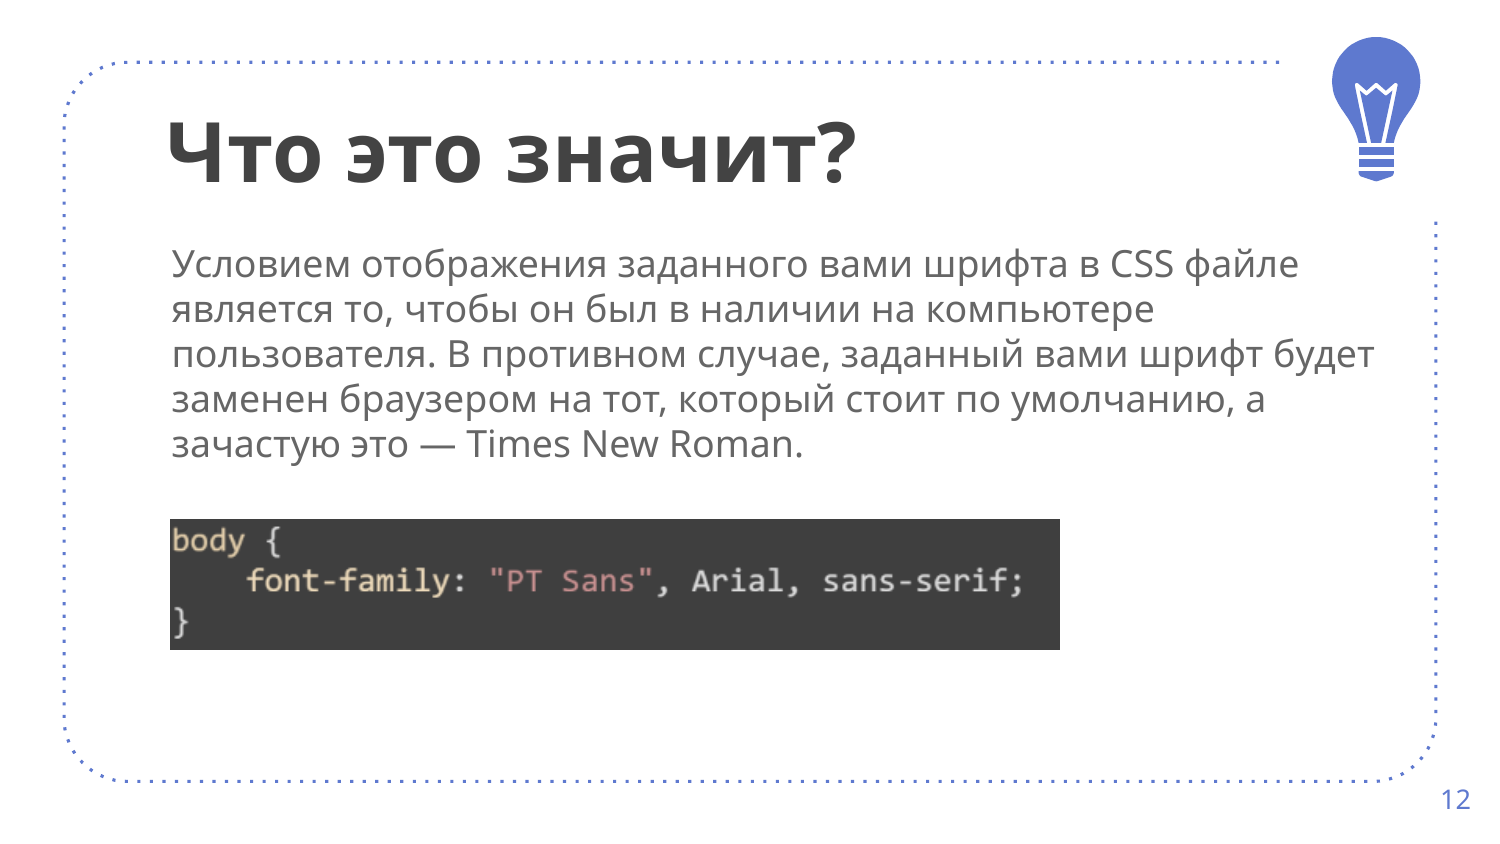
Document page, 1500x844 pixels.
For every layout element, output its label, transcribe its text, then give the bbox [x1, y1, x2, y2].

slide_number 12 [1411, 753, 1500, 844]
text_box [1331, 36, 1421, 182]
picture [170, 519, 1061, 650]
text_box Условием отображения заданного вами шрифта в CSS файле является то, чтобы он был в наличии на компьютере пользователя. В противном случае, заданный вами шрифт будет заменен браузером на тот, который стоит по умолчанию, а зачастую это — Times New Roman. [137, 225, 1393, 450]
title Что это значит? [151, 84, 1345, 225]
